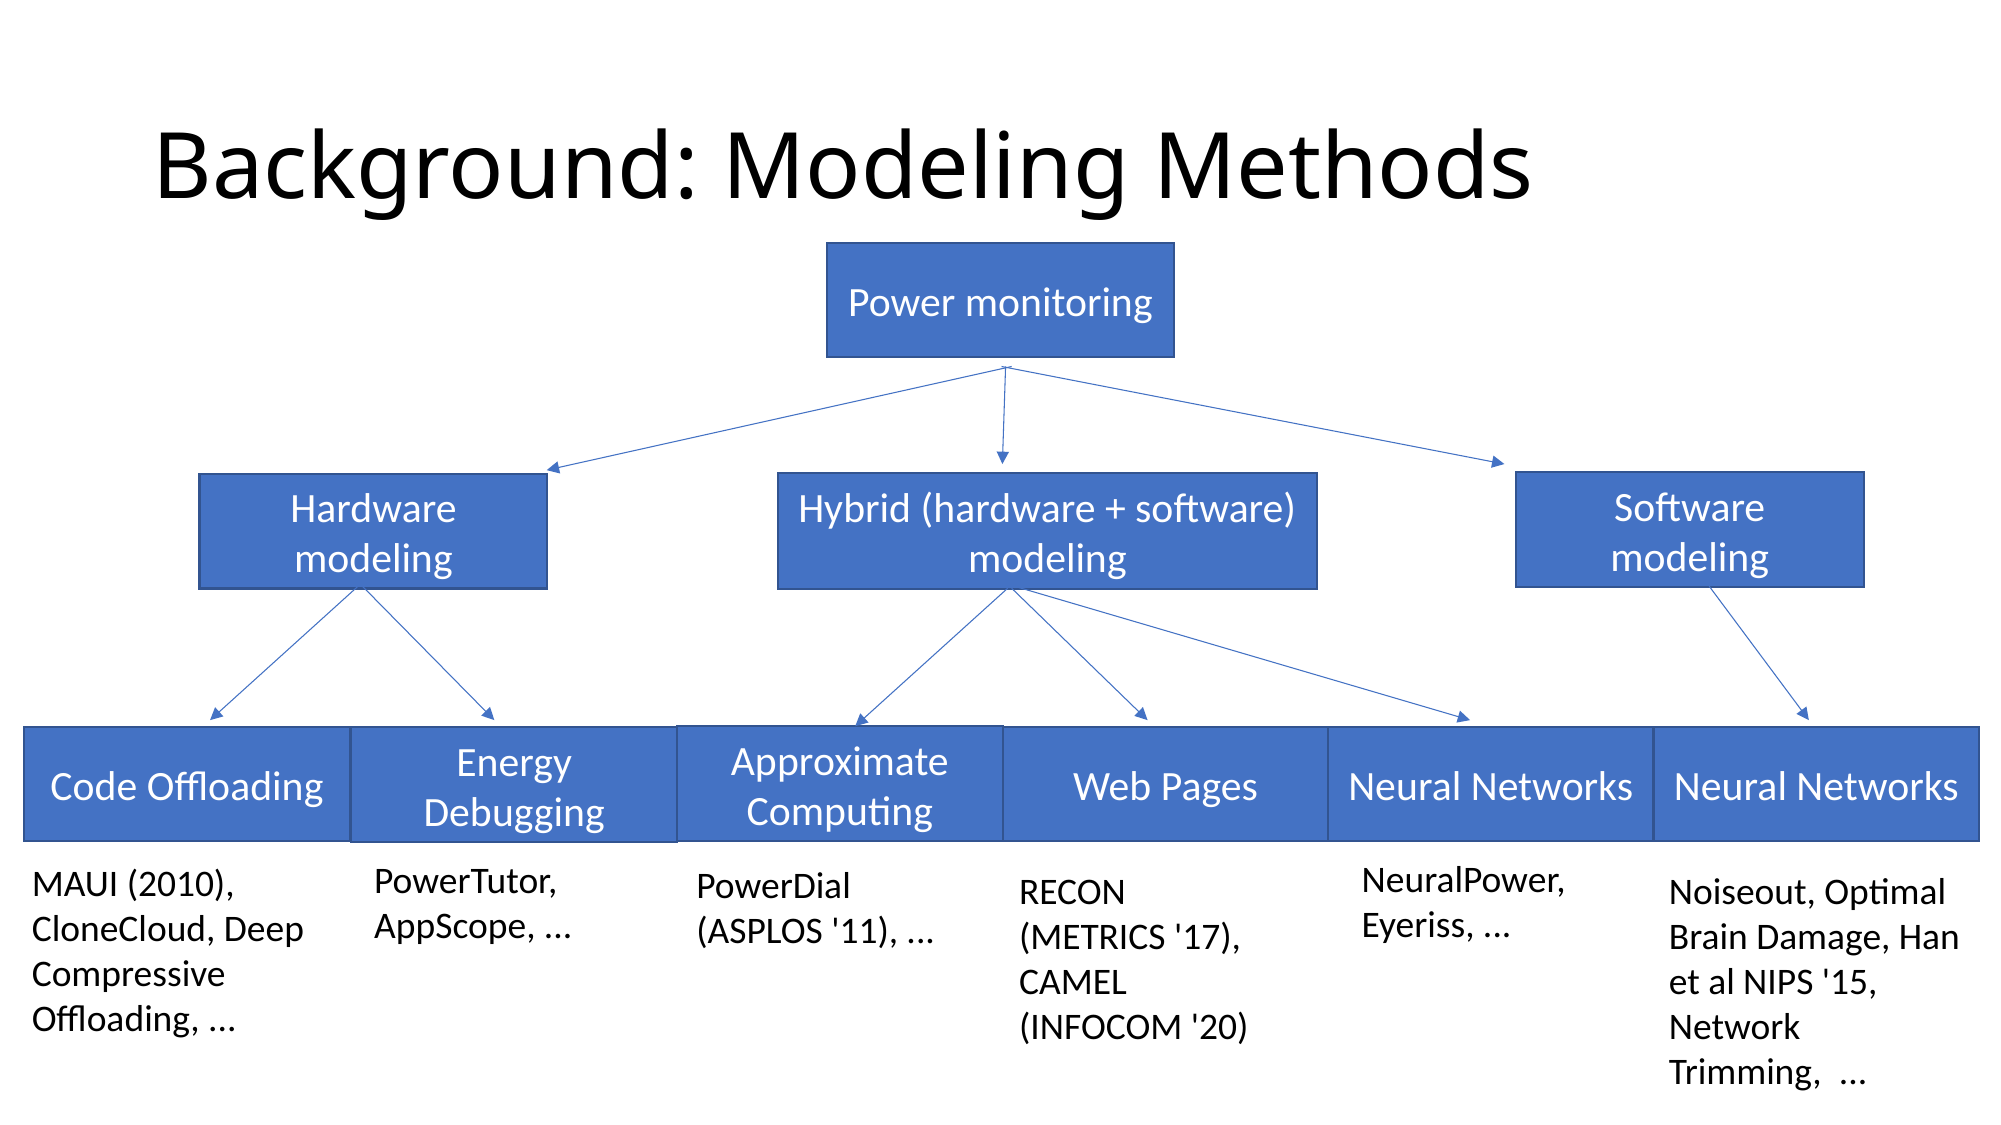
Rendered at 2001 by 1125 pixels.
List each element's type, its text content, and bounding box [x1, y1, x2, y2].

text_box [1709, 586, 1809, 721]
text_box RECON (METRICS '17), CAMEL (INFOCOM '20) [1004, 859, 1294, 1055]
title Background: Modeling Methods [137, 59, 1863, 278]
text_box Web Pages [1004, 726, 1329, 842]
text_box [358, 582, 495, 721]
text_box Power monitoring [826, 242, 1175, 358]
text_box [210, 582, 358, 721]
text_box Neural Networks [1652, 726, 1980, 842]
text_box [1001, 366, 1505, 465]
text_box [546, 366, 1012, 471]
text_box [1007, 584, 1471, 721]
text_box Hybrid (hardware + software) modeling [777, 472, 1318, 590]
text_box Energy Debugging [350, 726, 678, 843]
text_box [855, 588, 1008, 727]
text_box Hardware modeling [198, 473, 548, 590]
text_box Software modeling [1515, 471, 1865, 588]
text_box PowerDial (ASPLOS '11), ... [681, 853, 992, 959]
text_box Noiseout, Optimal Brain Damage, Han et al NIPS '15, Network Trimming, ... [1654, 859, 2000, 1100]
text_box Code Offloading [23, 726, 350, 842]
text_box NeuralPower, Eyeriss, ... [1346, 847, 1637, 953]
text_box Approximate Computing [676, 725, 1004, 842]
text_box MAUI (2010), CloneCloud, Deep Compressive Offloading, ... [16, 851, 327, 1046]
text_box Neural Networks [1329, 726, 1652, 842]
text_box PowerTutor, AppScope, ... [359, 848, 669, 954]
